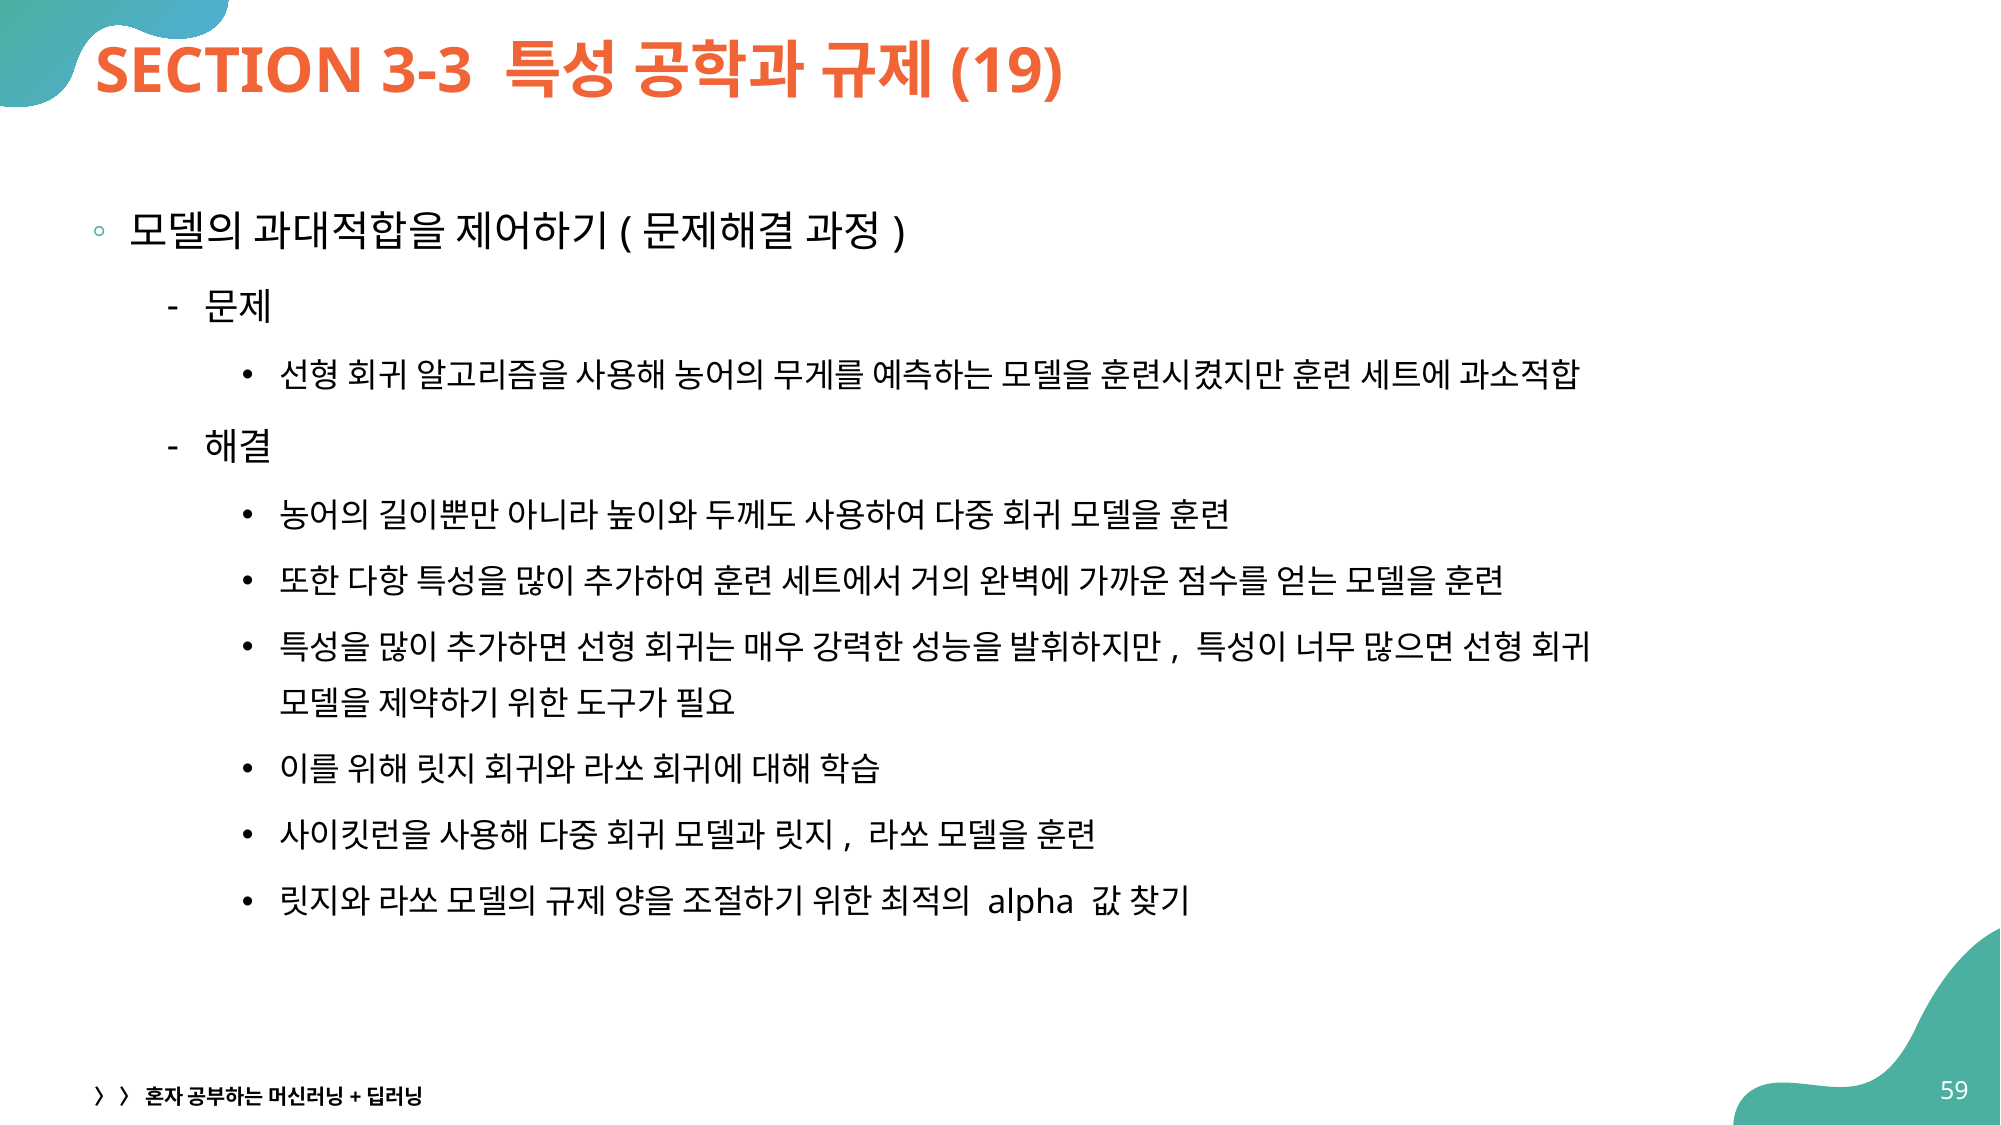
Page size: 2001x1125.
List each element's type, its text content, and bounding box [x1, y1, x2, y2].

list 모델의 과대적합을 제어하기(문제해결 과정) 문제 선형 회귀 알고리즘을 사용해 농어의 무게를 예측하는 모델을 훈련시켰지만 훈련 세트에 과소적합 해결 농어의 길이뿐만 아니라 높이와 두께도 사용하여 다중 회귀 모델을 훈련 또한 다항 특성을 많이 추가하여 훈련 세트에서 거의 완벽에 가까운 점수를 얻는 모델을 훈련 특성을 많이 추가하면 선형 회귀는 매우 강력한 성능을 발휘하지만, 특성이 너무 많으면 선형 회귀 모델을 제약하기 위한 도구가 필요 이를 위해 릿지 회귀와 라쏘 회귀에 대해 학습 사이킷런을 사용해 다중 회귀 모델과 릿지, 라쏘 모델을 훈련 릿지와 라쏘 모델의 규제 양을 조절하기 위한 최적의 alpha 값 찾기 [76, 177, 1866, 1072]
slide_number 59 [1917, 1061, 1984, 1122]
footer 〉 〉 혼자 공부하는 머신러닝+딥러닝 [79, 1078, 755, 1114]
title SECTION 3-3 특성 공학과 규제(19) [79, 17, 1931, 128]
